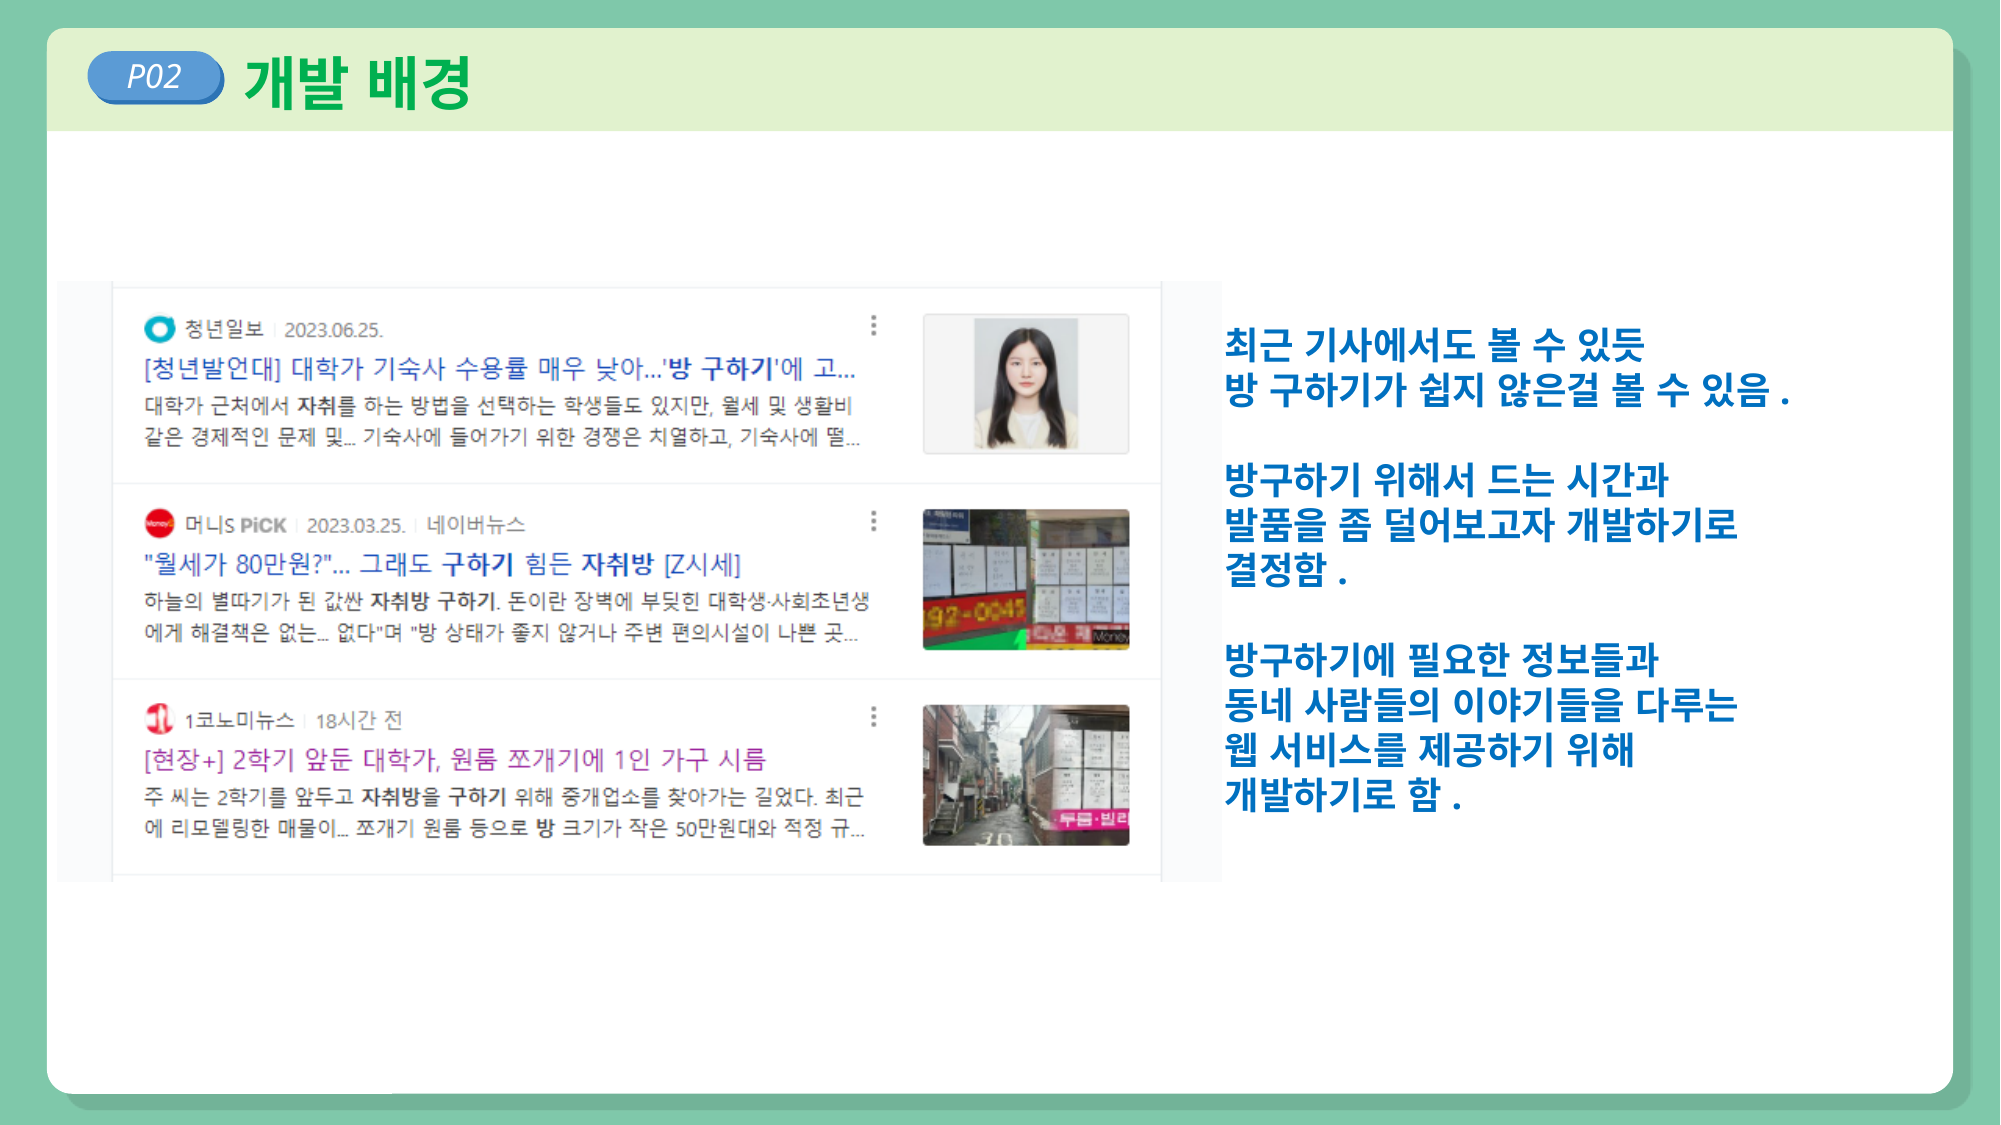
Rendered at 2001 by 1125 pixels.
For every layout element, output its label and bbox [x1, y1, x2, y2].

text_box [46, 28, 1954, 1094]
picture [57, 281, 1222, 882]
